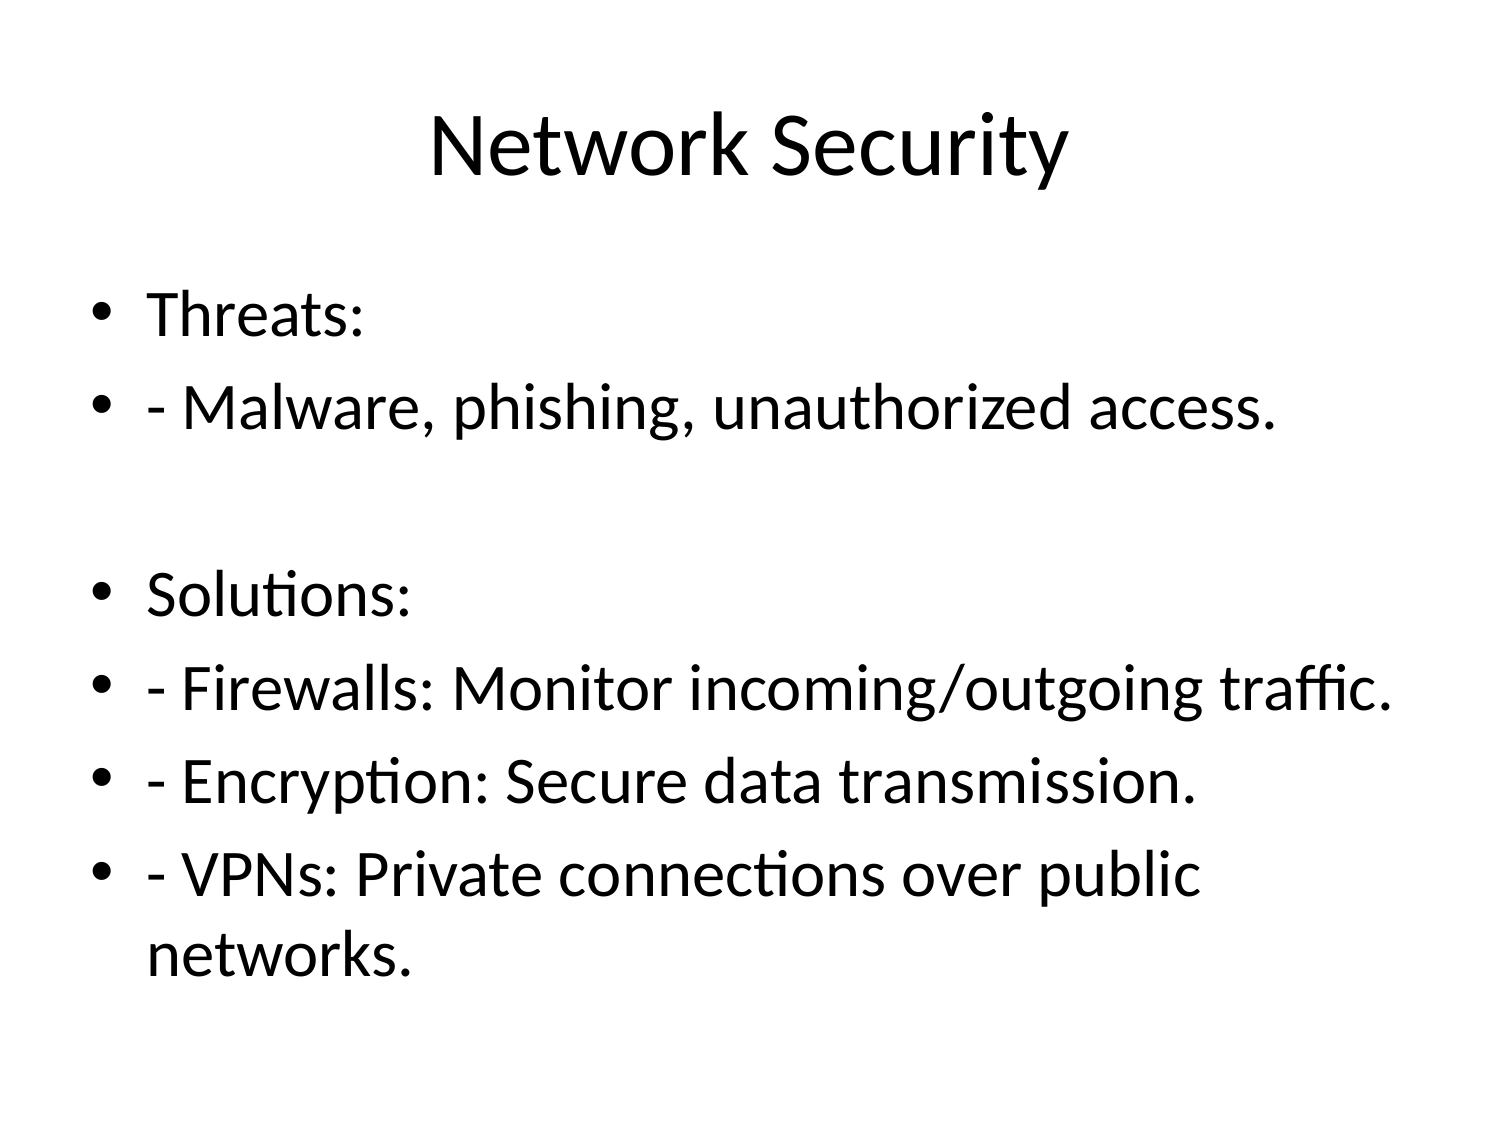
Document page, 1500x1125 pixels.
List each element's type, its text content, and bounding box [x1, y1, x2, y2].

title Network Security [75, 45, 1425, 233]
list Threats: - Malware, phishing, unauthorized access. Solutions: - Firewalls: Monitor incoming/outgoing traffic. - Encryption: Secure data transmission. - VPNs: Private connections over public networks. [75, 262, 1425, 1005]
